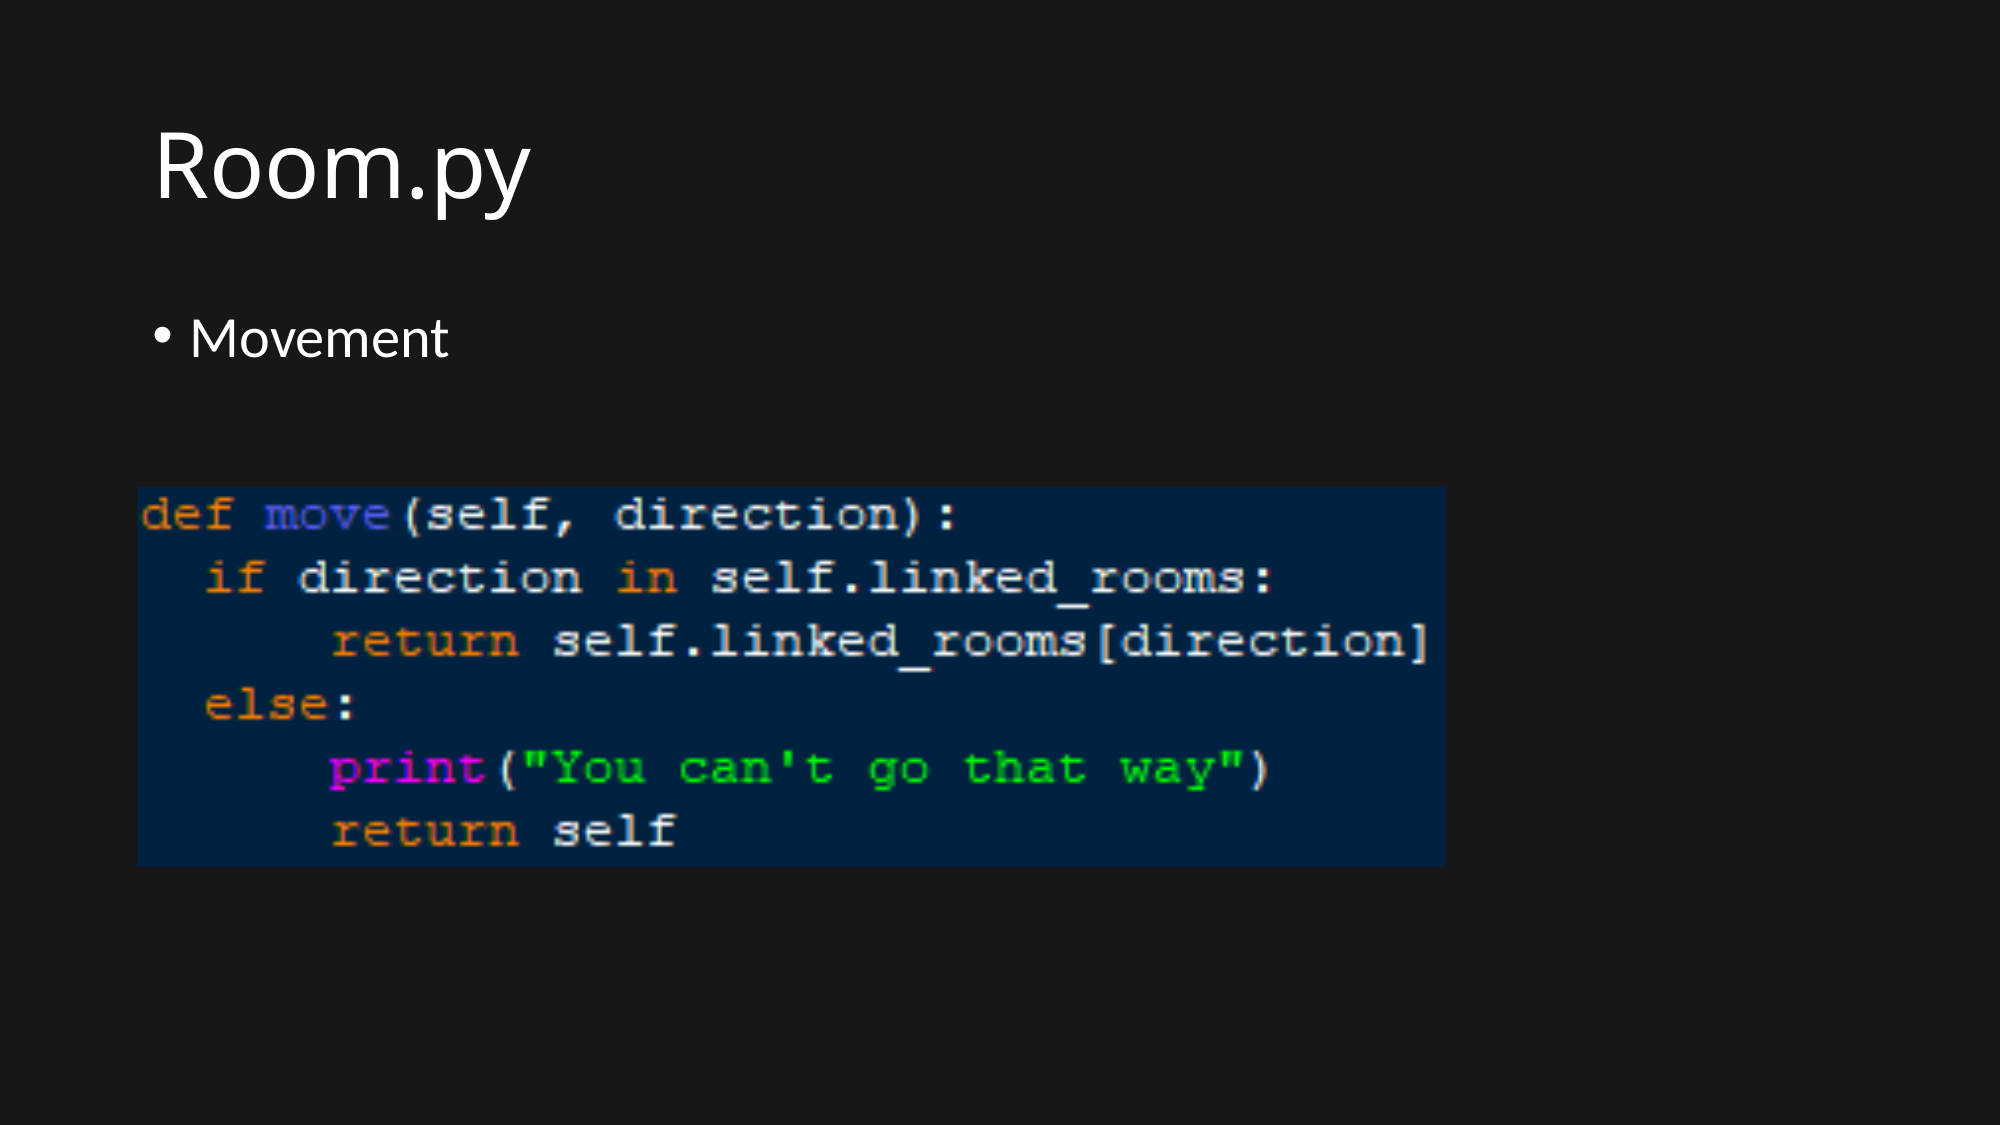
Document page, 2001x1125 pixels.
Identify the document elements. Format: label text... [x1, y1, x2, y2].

list Movement [137, 299, 1863, 1014]
title Room.py [137, 59, 1863, 278]
picture [137, 487, 1446, 867]
